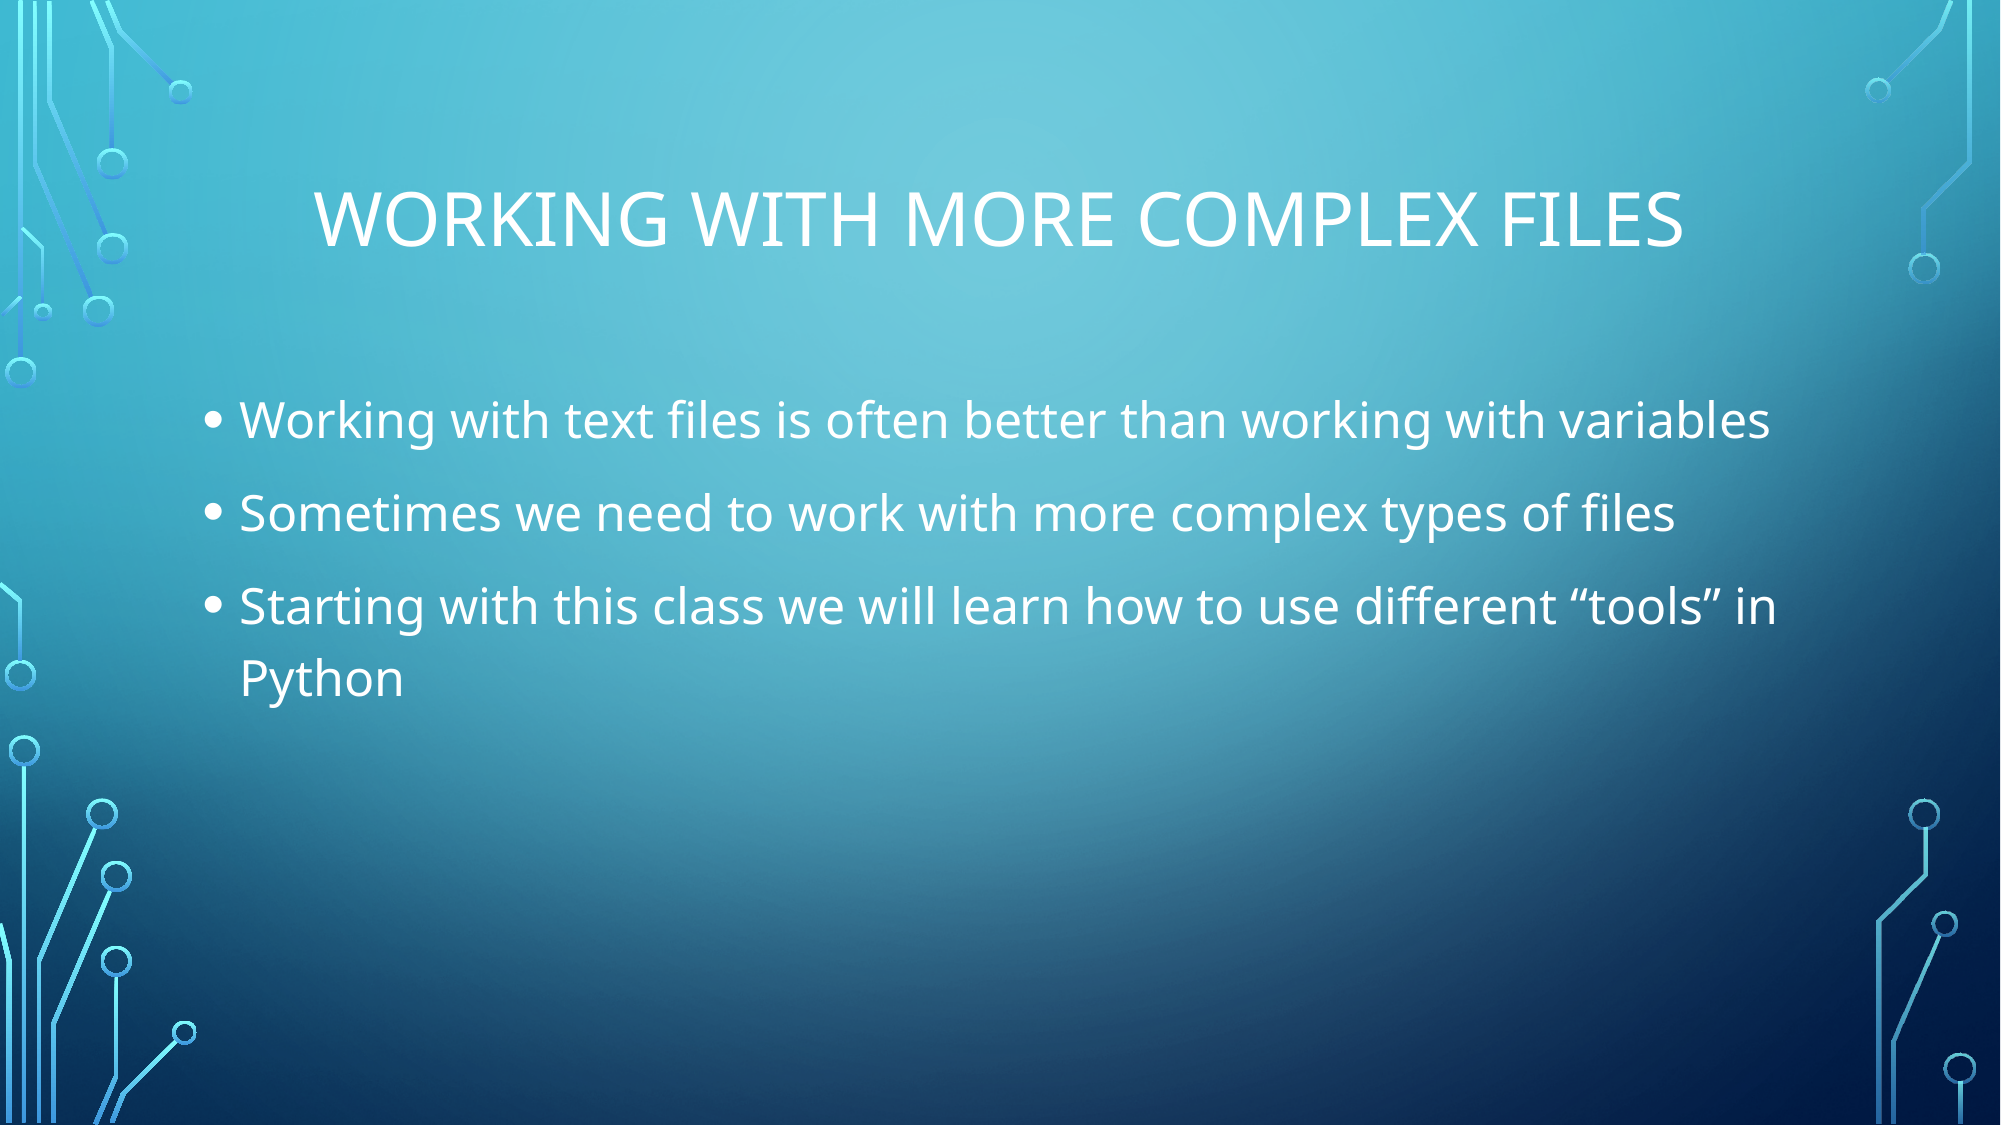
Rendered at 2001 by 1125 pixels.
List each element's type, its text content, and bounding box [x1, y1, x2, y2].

title Working with More Complex files [187, 101, 1813, 344]
list Working with text files is often better than working with variables Sometimes we need to work with more complex types of files Starting with this class we will learn how to use different “tools” in Python [187, 369, 1813, 950]
